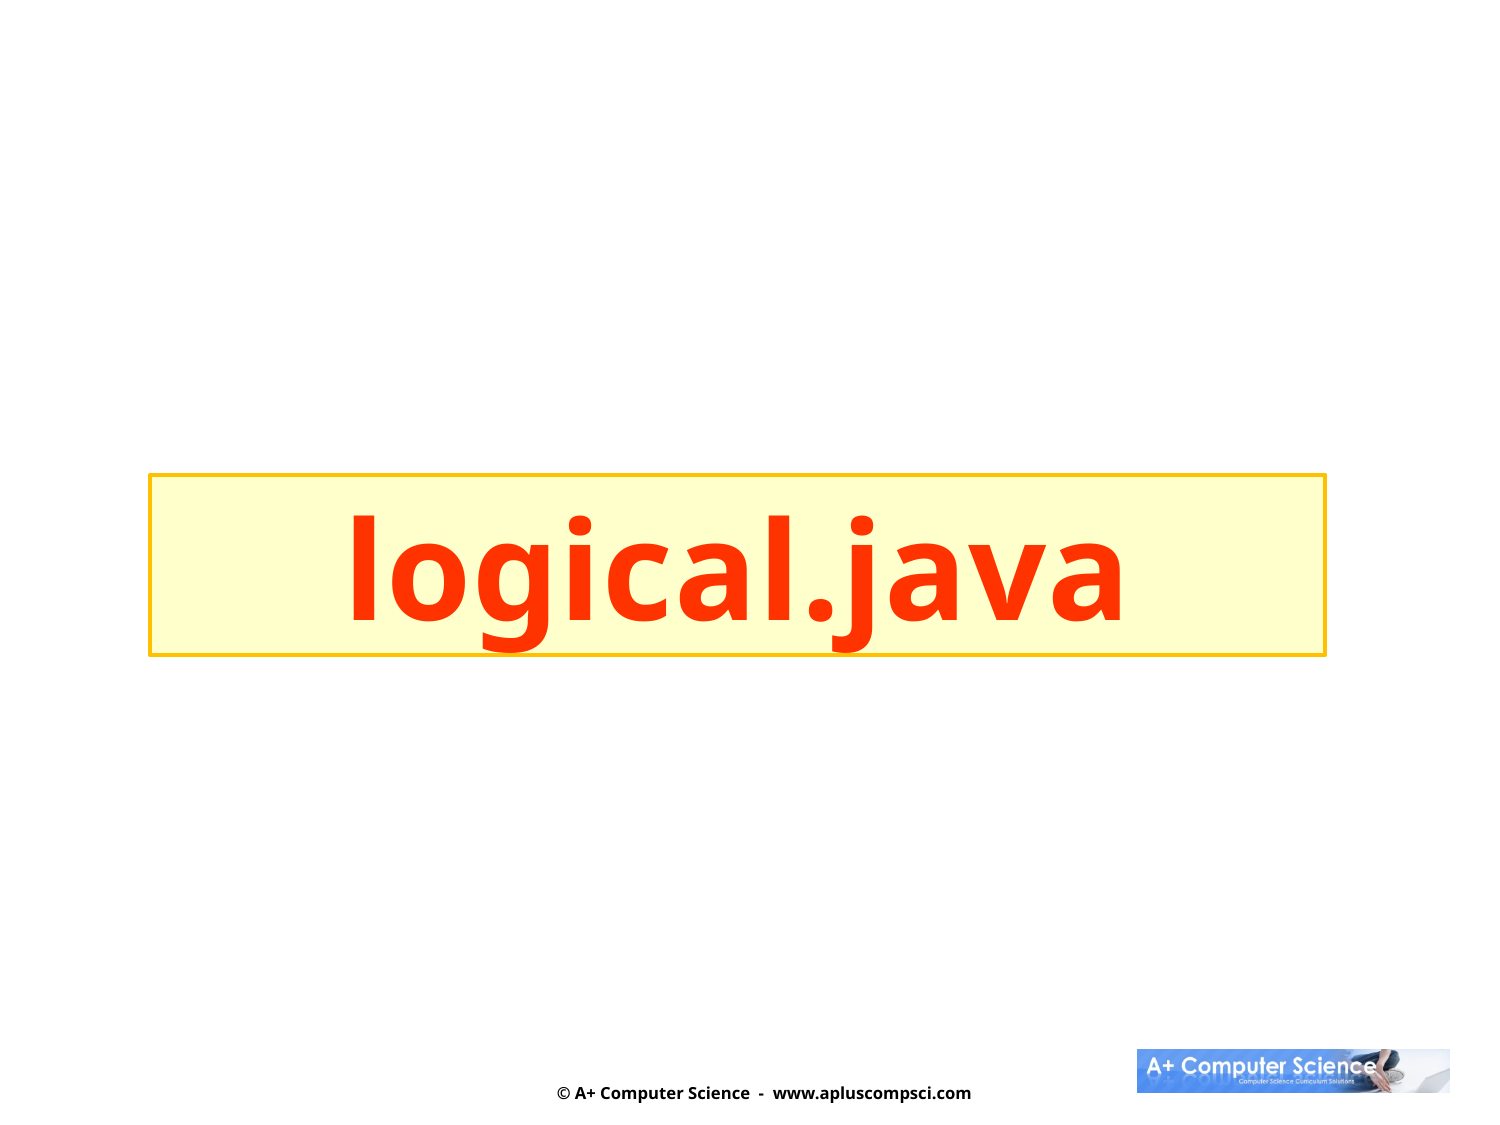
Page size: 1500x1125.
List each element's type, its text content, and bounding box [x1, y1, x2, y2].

footer © A+ Computer Science - www.apluscompsci.com [512, 1024, 988, 1101]
picture [1137, 1049, 1450, 1093]
text_box logical.java [150, 474, 1325, 655]
